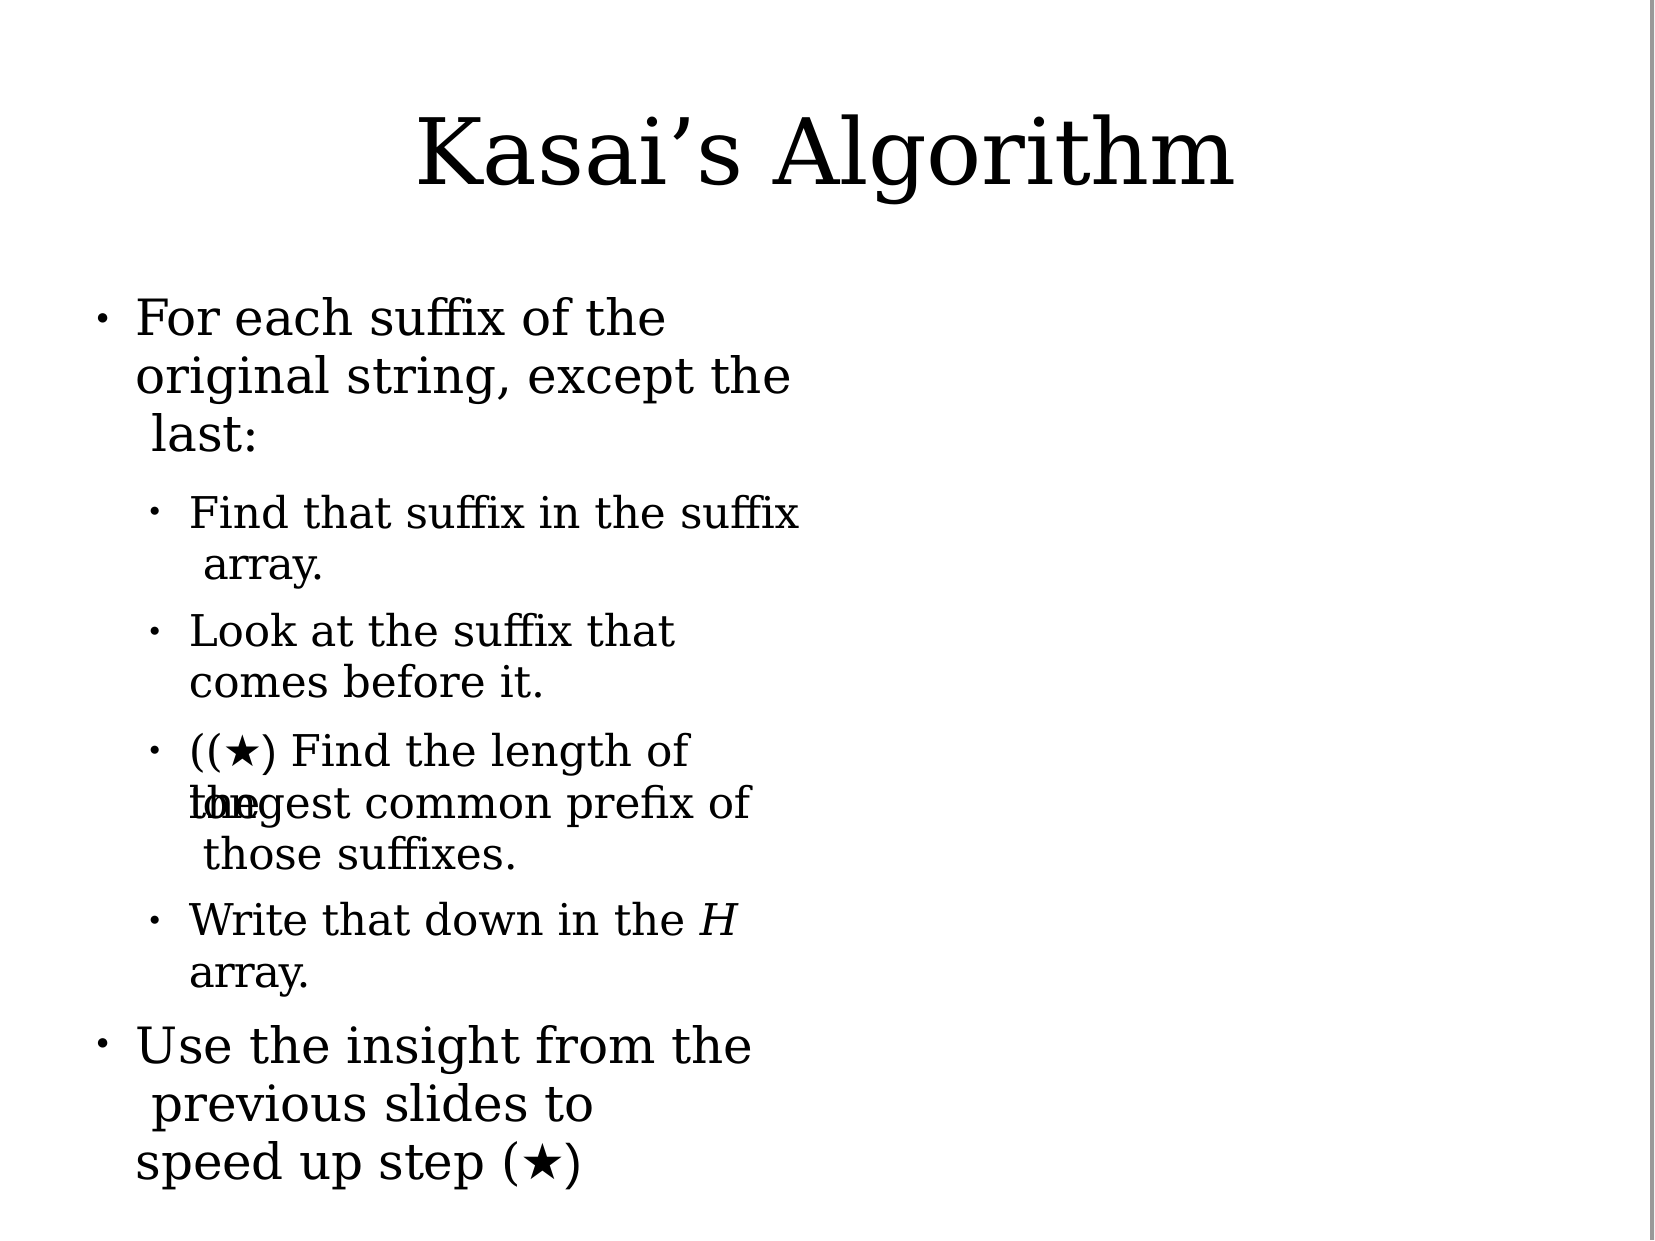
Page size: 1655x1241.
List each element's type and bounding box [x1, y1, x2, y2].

title [412, 91, 1241, 301]
text_box [93, 284, 806, 1192]
